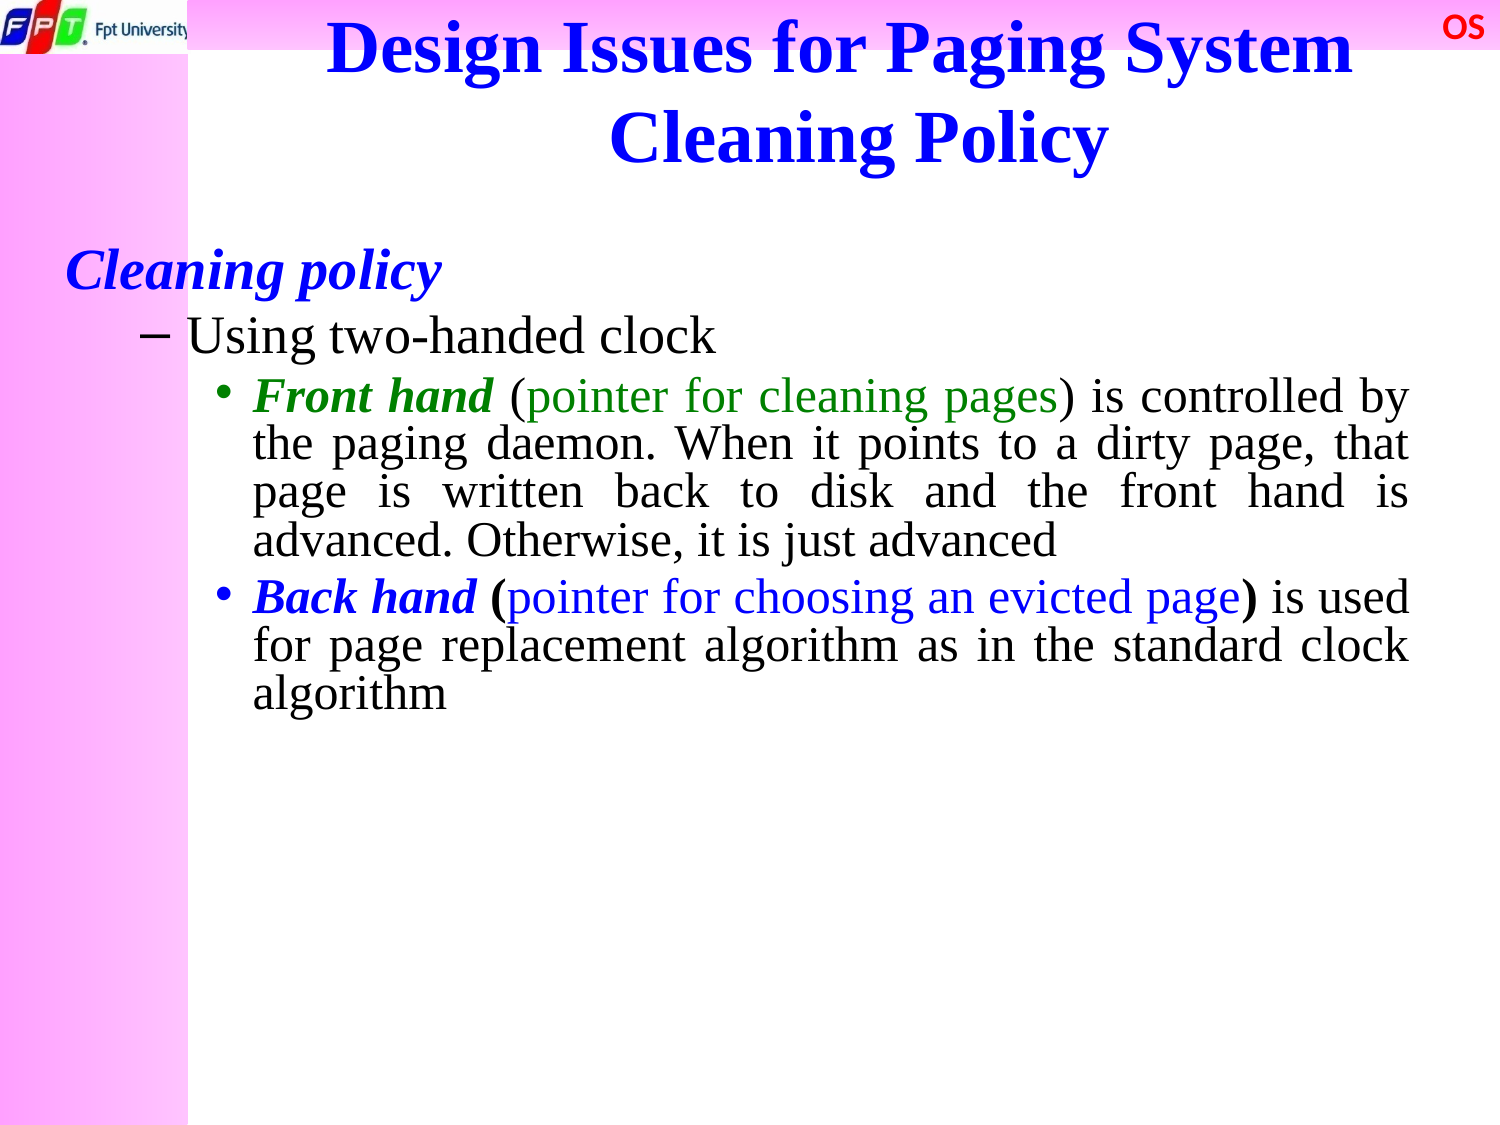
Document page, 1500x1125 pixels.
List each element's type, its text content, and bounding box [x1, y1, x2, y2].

picture [0, 0, 191, 54]
list Cleaning policy Using two-handed clock Front hand (pointer for cleaning pages) is controlled by the paging daemon. When it points to a dirty page, that page is written back to disk and the front hand is advanced. Otherwise, it is just advanced Back hand (pointer for choosing an evicted page) is used for page replacement algorithm as in the standard clock algorithm [50, 237, 1425, 738]
title Design Issues for Paging System Cleaning Policy [200, 12, 1500, 163]
